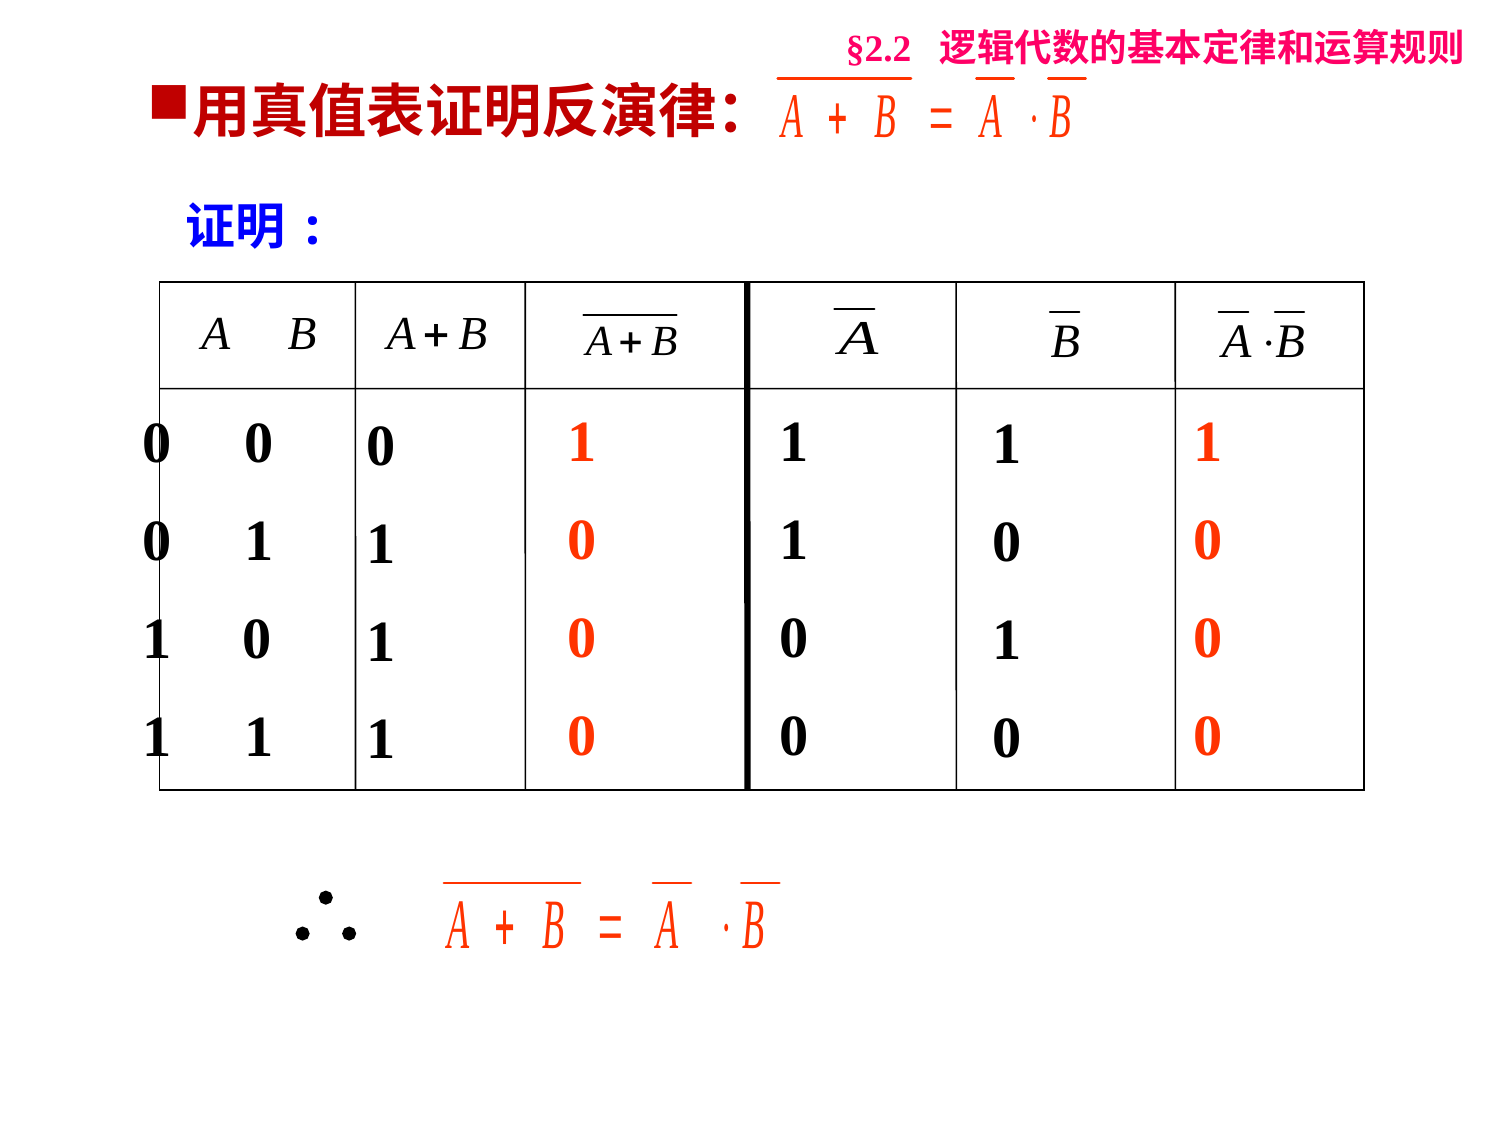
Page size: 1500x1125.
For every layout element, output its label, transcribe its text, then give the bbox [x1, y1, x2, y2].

text_box 证明: [170, 187, 340, 263]
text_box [132, 63, 1097, 153]
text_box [159, 281, 1365, 791]
text_box §2.2 逻辑代数的基本定律和运算规则 [831, 16, 1489, 77]
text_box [257, 820, 791, 985]
text_box 0 0 0 1 0 1 1 [127, 415, 154, 774]
